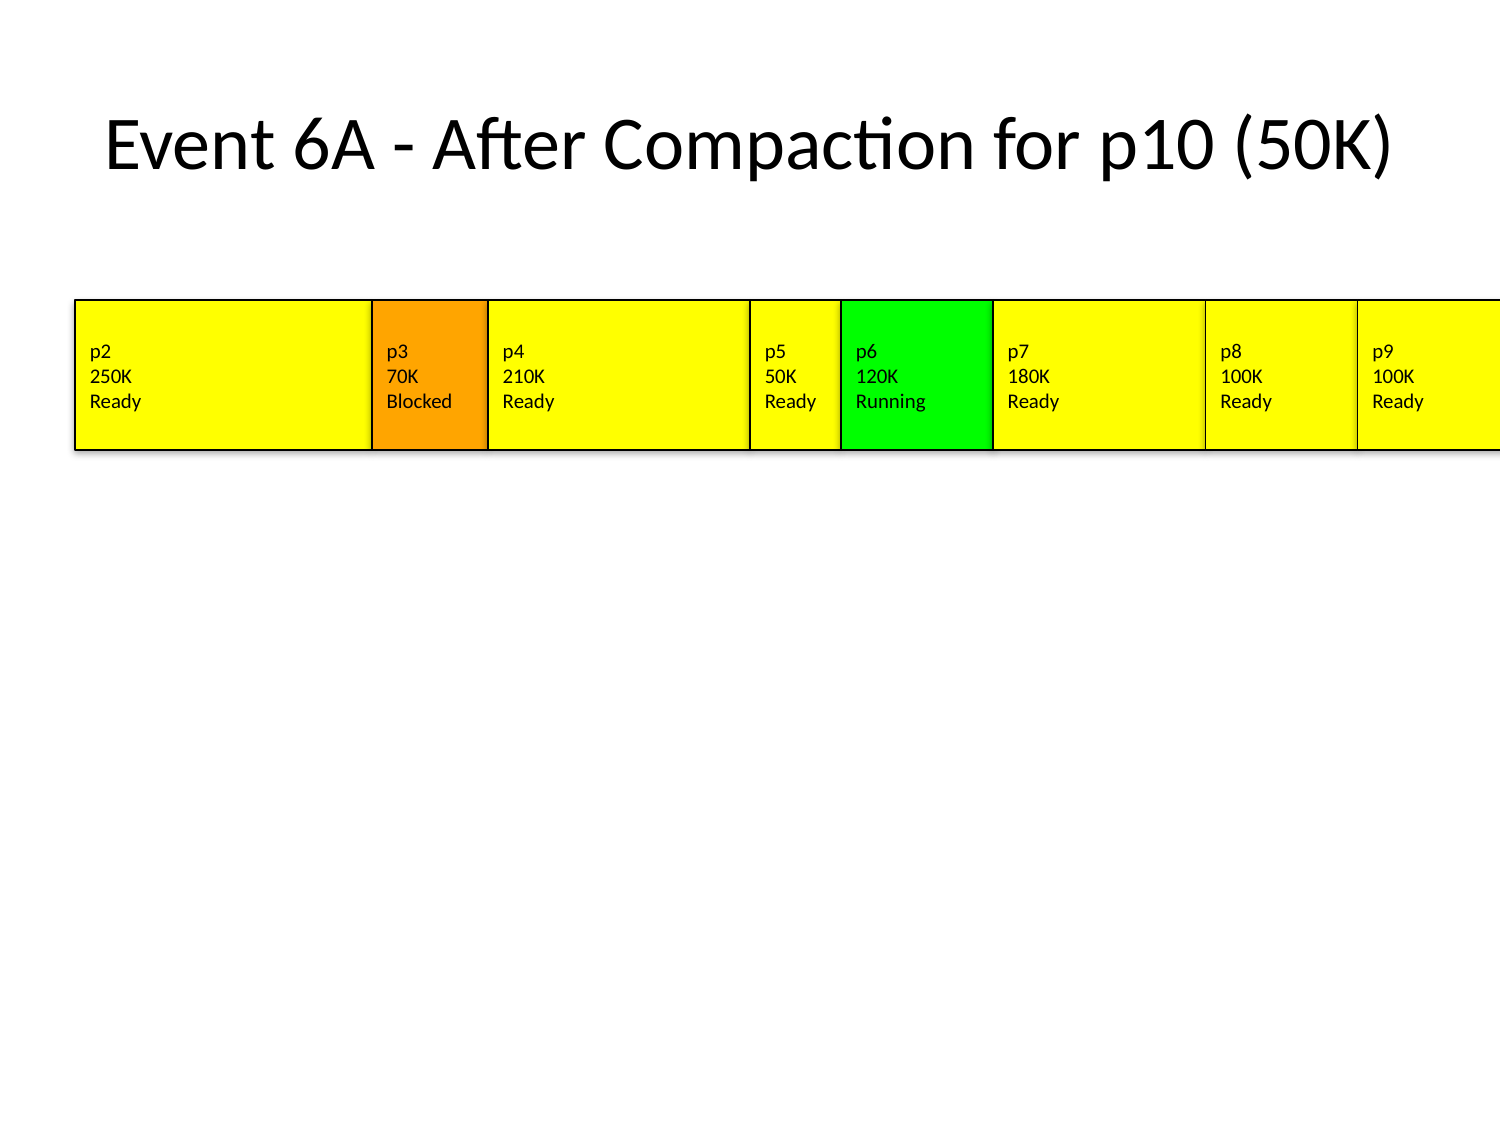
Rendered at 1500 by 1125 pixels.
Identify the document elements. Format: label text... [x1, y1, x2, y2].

text_box p5 50K Ready [749, 299, 839, 451]
text_box p6 120K Running [840, 299, 991, 451]
text_box p7 180K Ready [992, 299, 1204, 451]
text_box p9 100K Ready [1357, 299, 1500, 451]
text_box p3 70K Blocked [371, 299, 486, 451]
text_box p8 100K Ready [1205, 299, 1356, 451]
text_box p2 250K Ready [74, 299, 370, 451]
text_box p4 210K Ready [487, 299, 748, 451]
title Event 6A - After Compaction for p10 (50K) [75, 45, 1425, 233]
